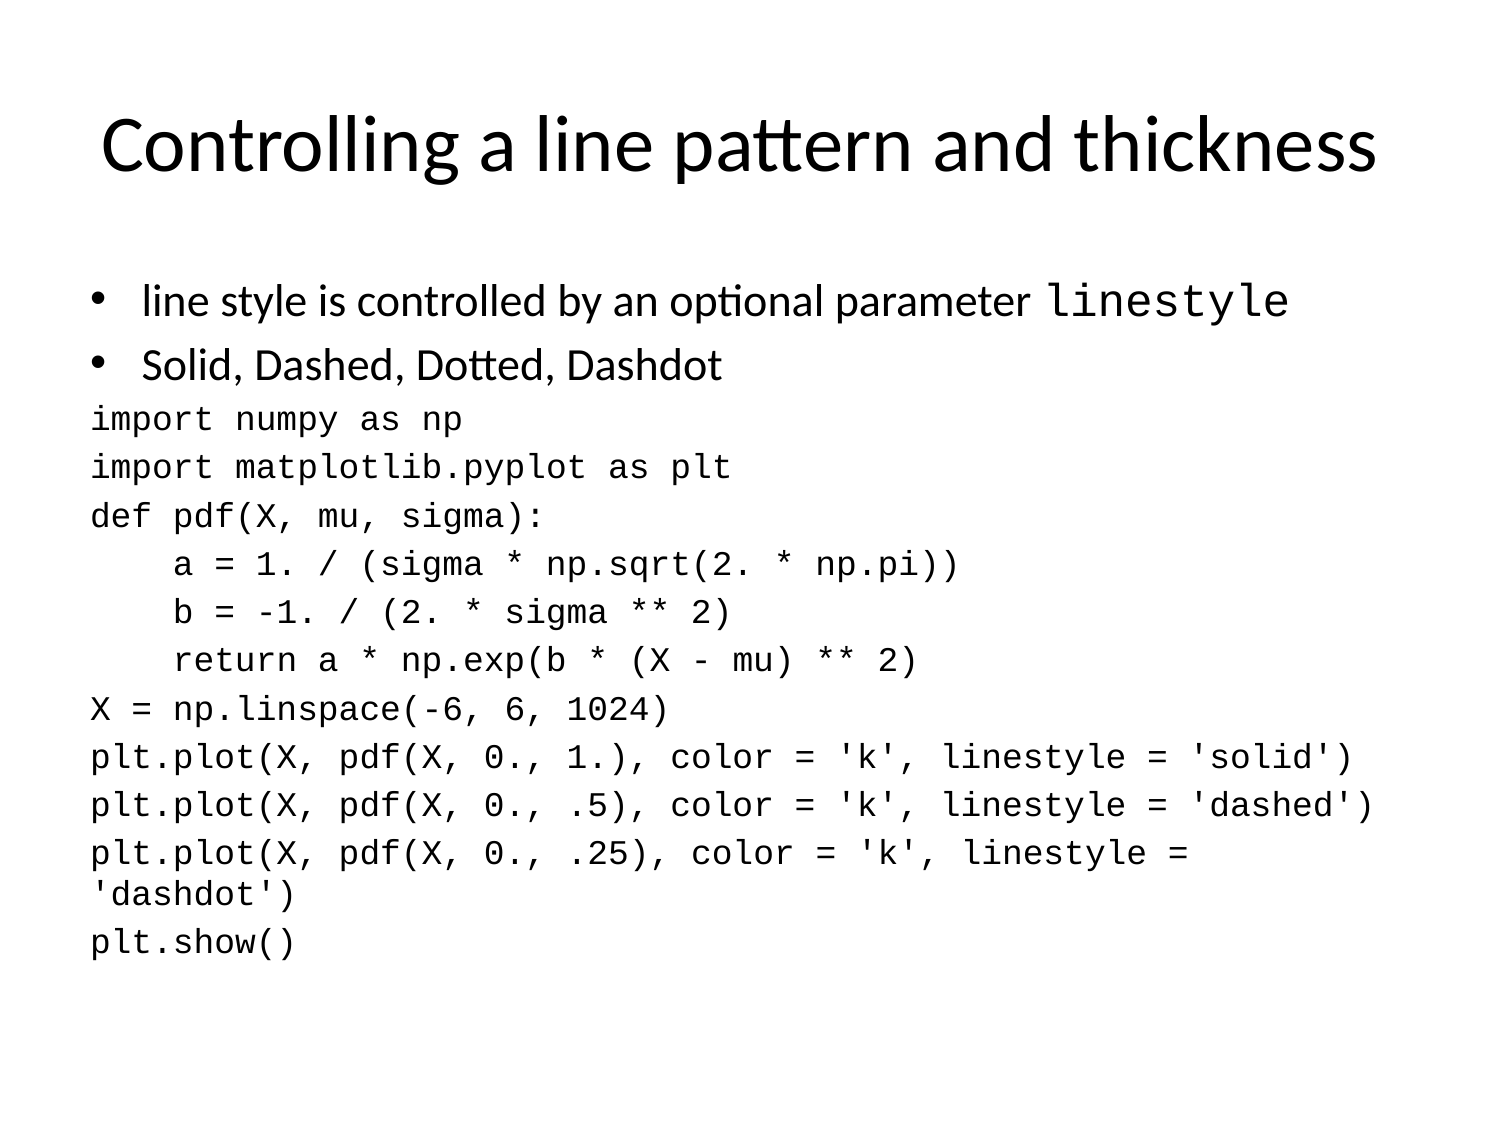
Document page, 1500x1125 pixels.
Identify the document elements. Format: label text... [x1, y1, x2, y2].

list line style is controlled by an optional parameter linestyle Solid, Dashed, Dotted, Dashdot import numpy as np import matplotlib.pyplot as plt def pdf(X, mu, sigma): a = 1. / (sigma * np.sqrt(2. * np.pi)) b = -1. / (2. * sigma ** 2) return a * np.exp(b * (X - mu) ** 2) X = np.linspace(-6, 6, 1024) plt.plot(X, pdf(X, 0., 1.), color = 'k', linestyle = 'solid') plt.plot(X, pdf(X, 0., .5), color = 'k', linestyle = 'dashed') plt.plot(X, pdf(X, 0., .25), color = 'k', linestyle = 'dashdot') plt.show() [75, 262, 1425, 1005]
title Controlling a line pattern and thickness [75, 45, 1425, 233]
